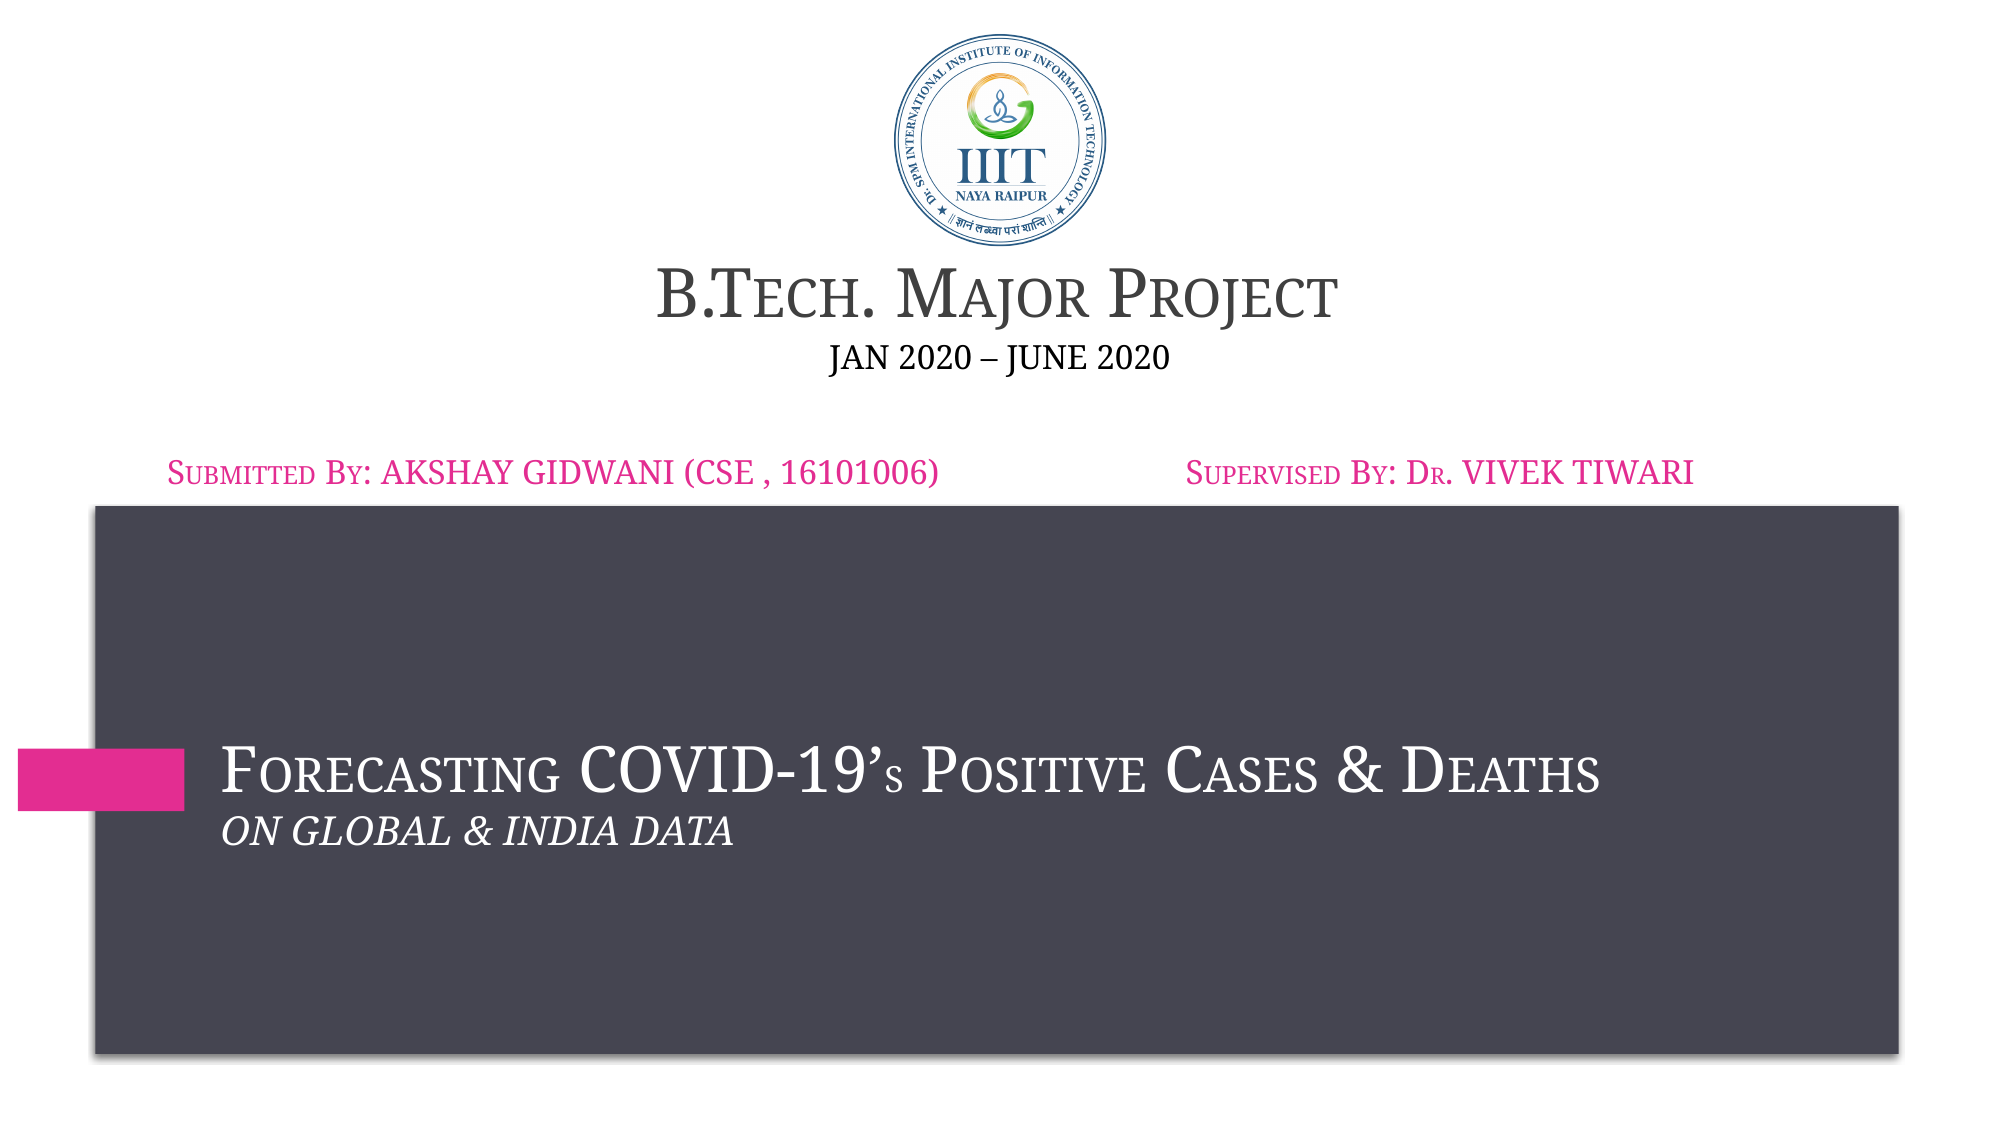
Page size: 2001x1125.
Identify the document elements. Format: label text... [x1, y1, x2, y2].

subtitle Submitted By: Akshay Gidwani (CSE , 16101006) SUPERVISED BY: dr. Vivek tiwari [95, 443, 1899, 541]
title B.TECH. MAJOR PROJECT [95, 241, 1899, 339]
text_box JAN 2020 – JUNE 2020 [798, 329, 1202, 394]
text_box Forecasting COVID-19’s Positive Cases & Deaths on Global & India Data [205, 715, 1650, 861]
picture [889, 29, 1111, 252]
